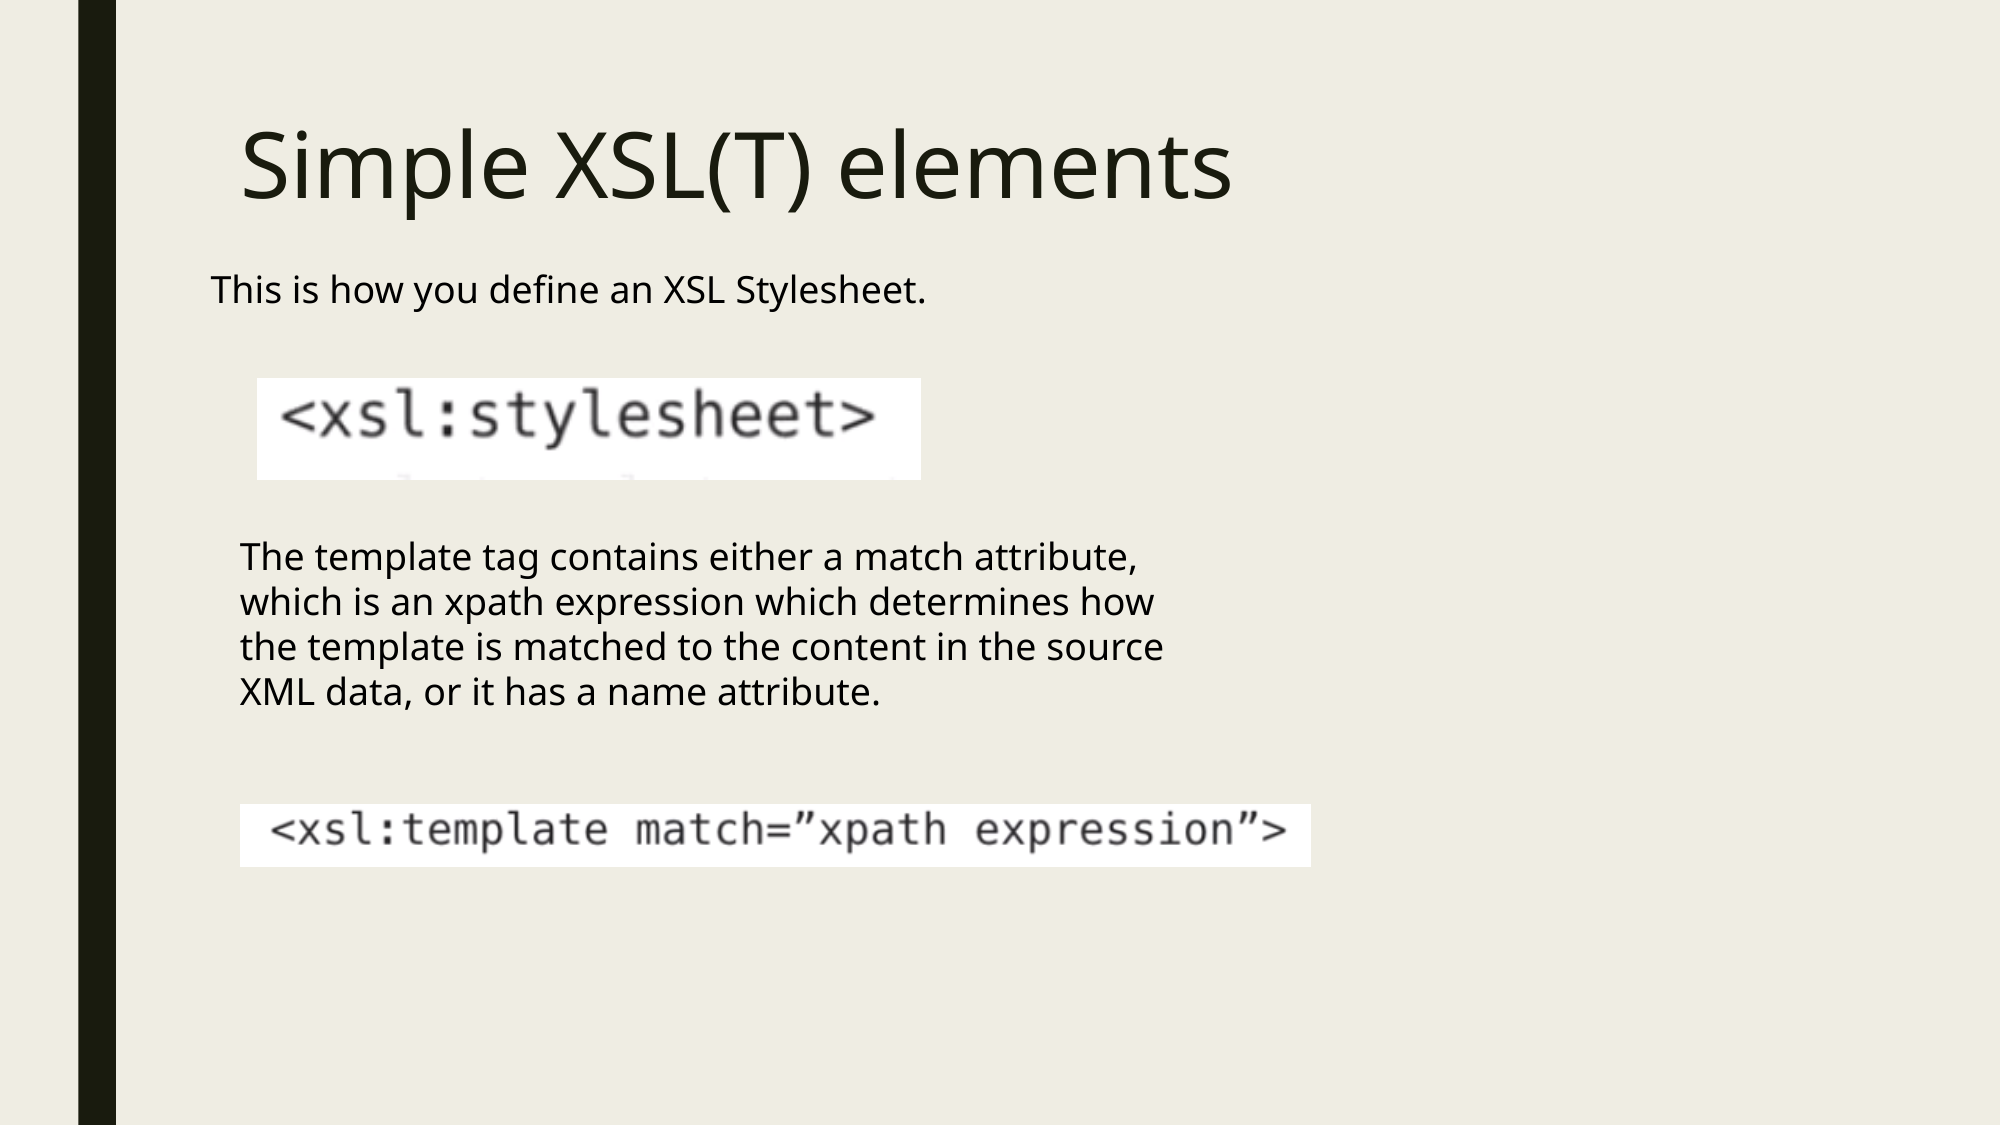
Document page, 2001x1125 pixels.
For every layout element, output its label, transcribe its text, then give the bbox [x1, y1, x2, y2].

text_box The template tag contains either a match attribute, which is an xpath expression which determines how the template is matched to the content in the source XML data, or it has a name attribute. [225, 525, 1225, 720]
picture [240, 804, 1311, 867]
text_box This is how you define an XSL Stylesheet. [195, 258, 943, 319]
title Simple XSL(T) elements [225, 112, 1800, 357]
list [257, 378, 921, 480]
